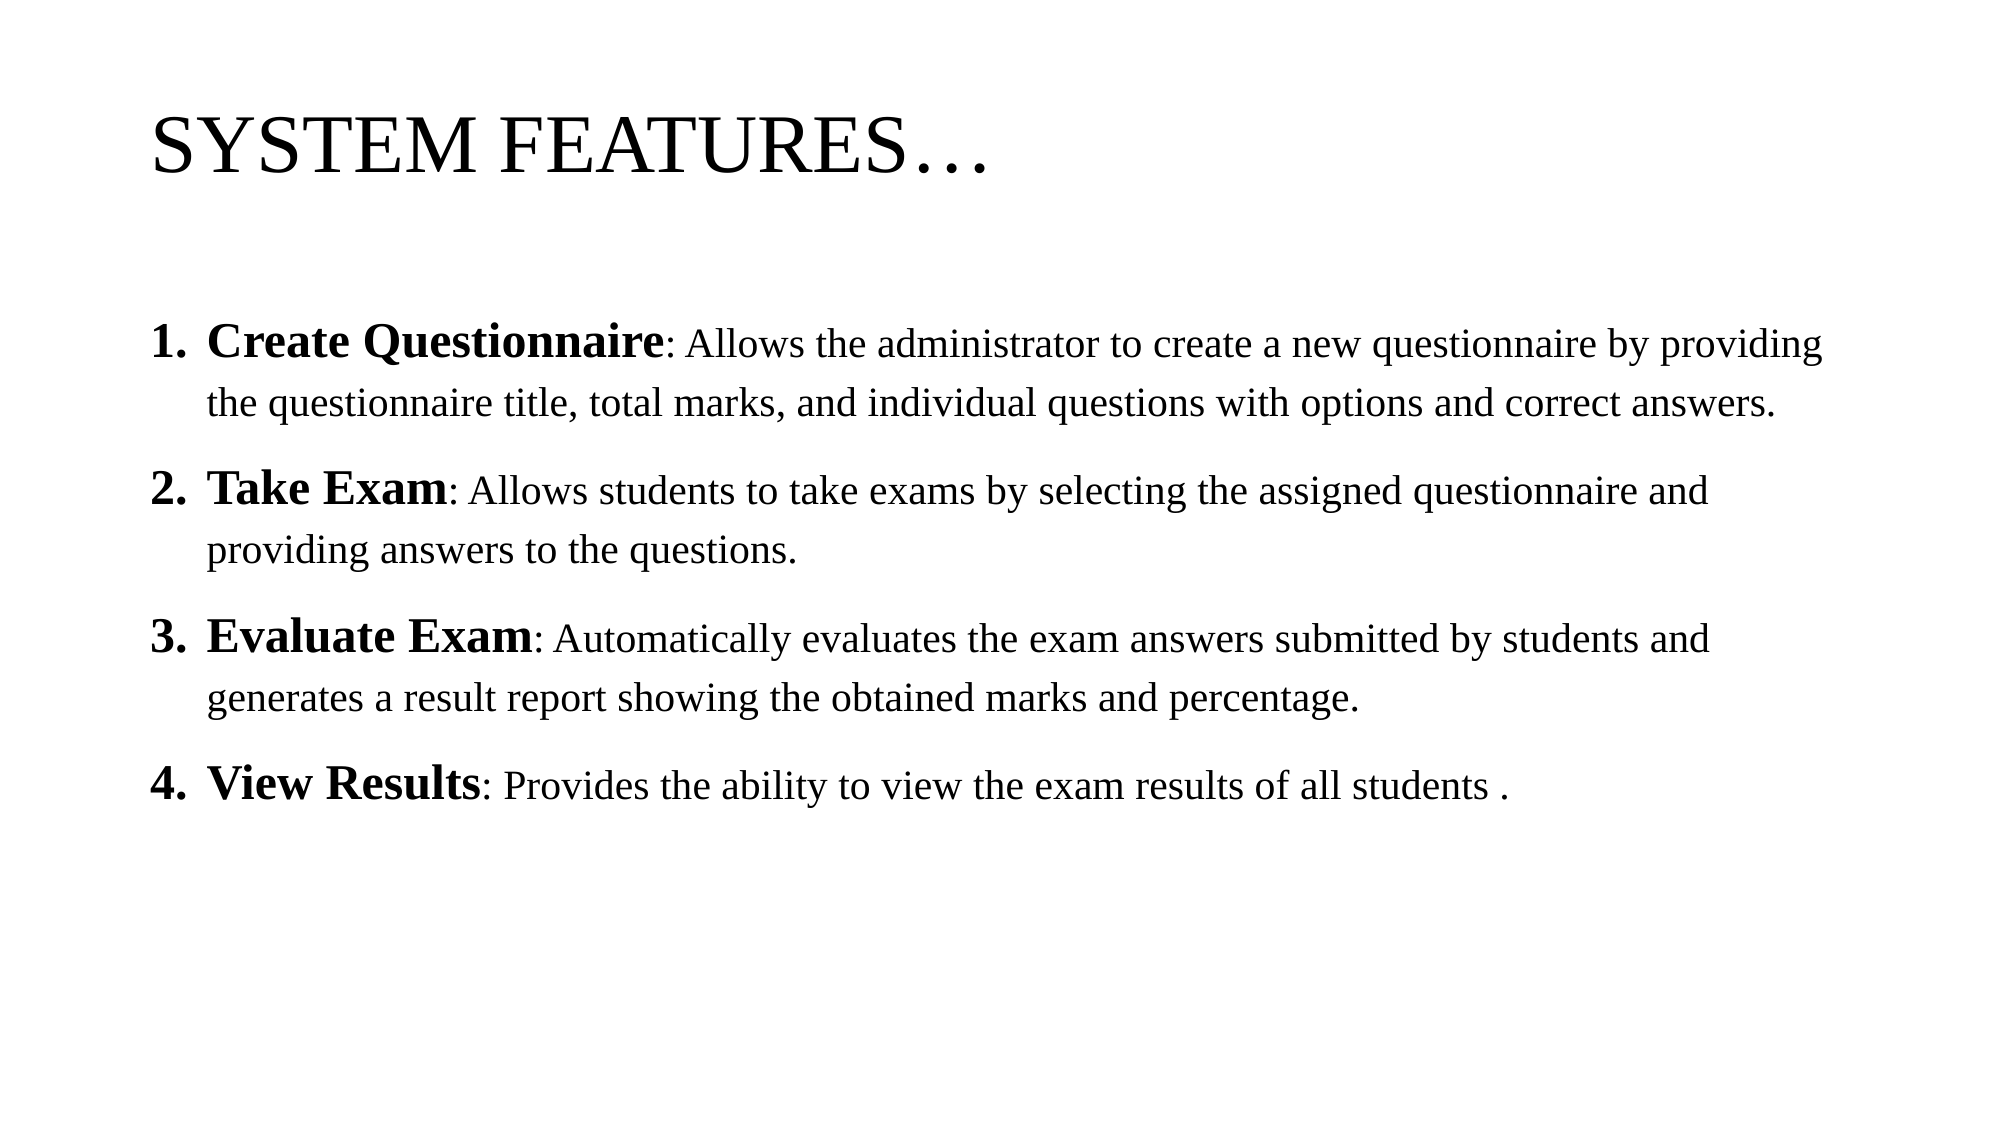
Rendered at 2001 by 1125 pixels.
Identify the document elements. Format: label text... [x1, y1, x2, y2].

title SYSTEM FEATURES… [150, 89, 1776, 282]
list Create Questionnaire: Allows the administrator to create a new questionnaire by providing the questionnaire title, total marks, and individual questions with options and correct answers. Take Exam: Allows students to take exams by selecting the assigned questionnaire and providing answers to the questions. Evaluate Exam: Automatically evaluates the exam answers submitted by students and generates a result report showing the obtained marks and percentage. View Results: Provides the ability to view the exam results of all students . [150, 298, 1850, 809]
